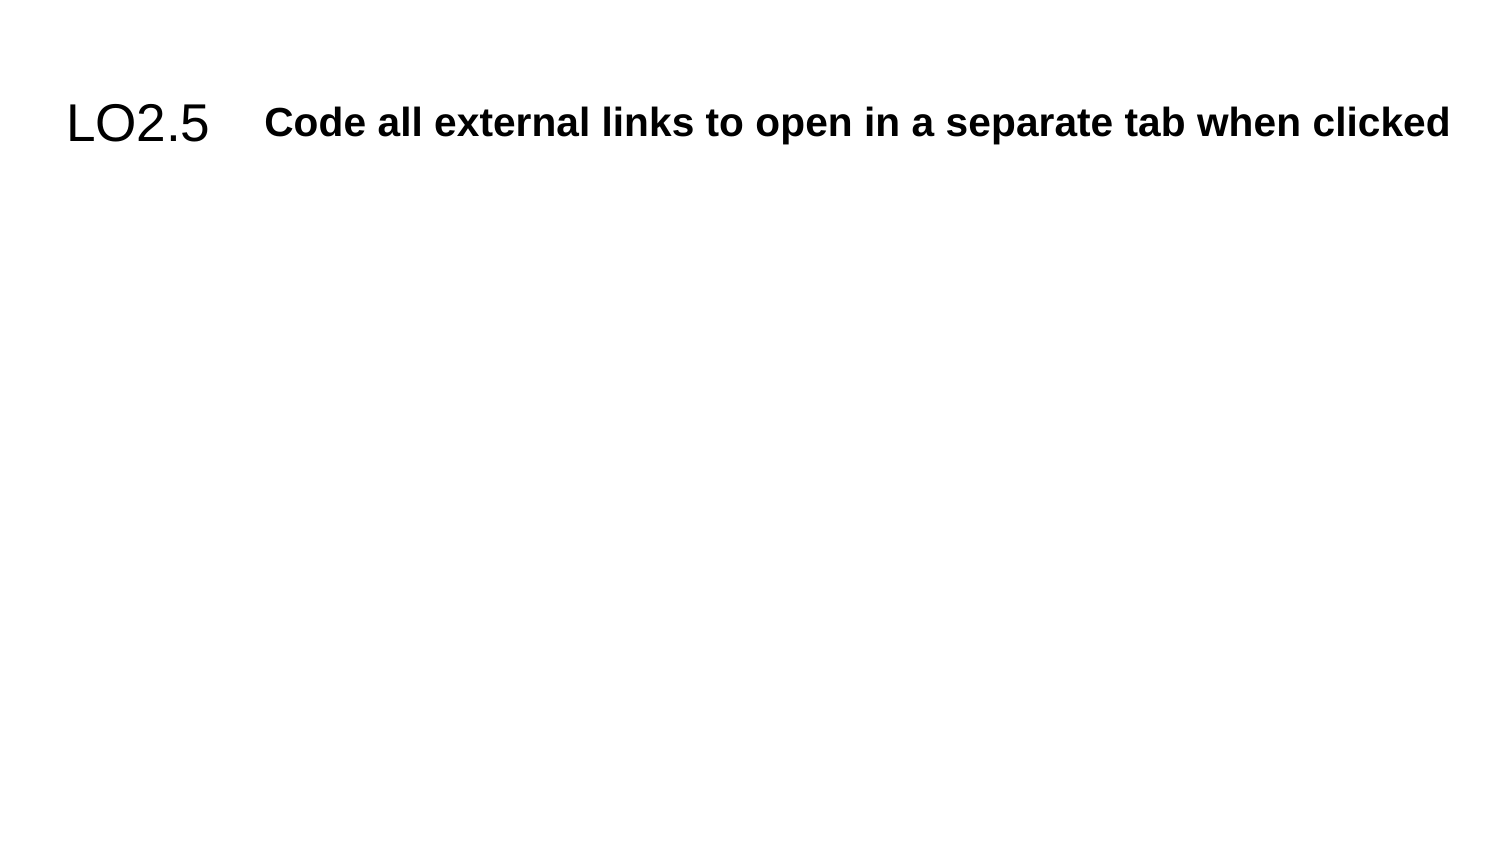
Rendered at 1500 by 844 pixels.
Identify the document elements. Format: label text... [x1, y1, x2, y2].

list Code all external links to open in a separate tab when clicked [249, 72, 1490, 646]
title LO2.5 [51, 72, 249, 167]
